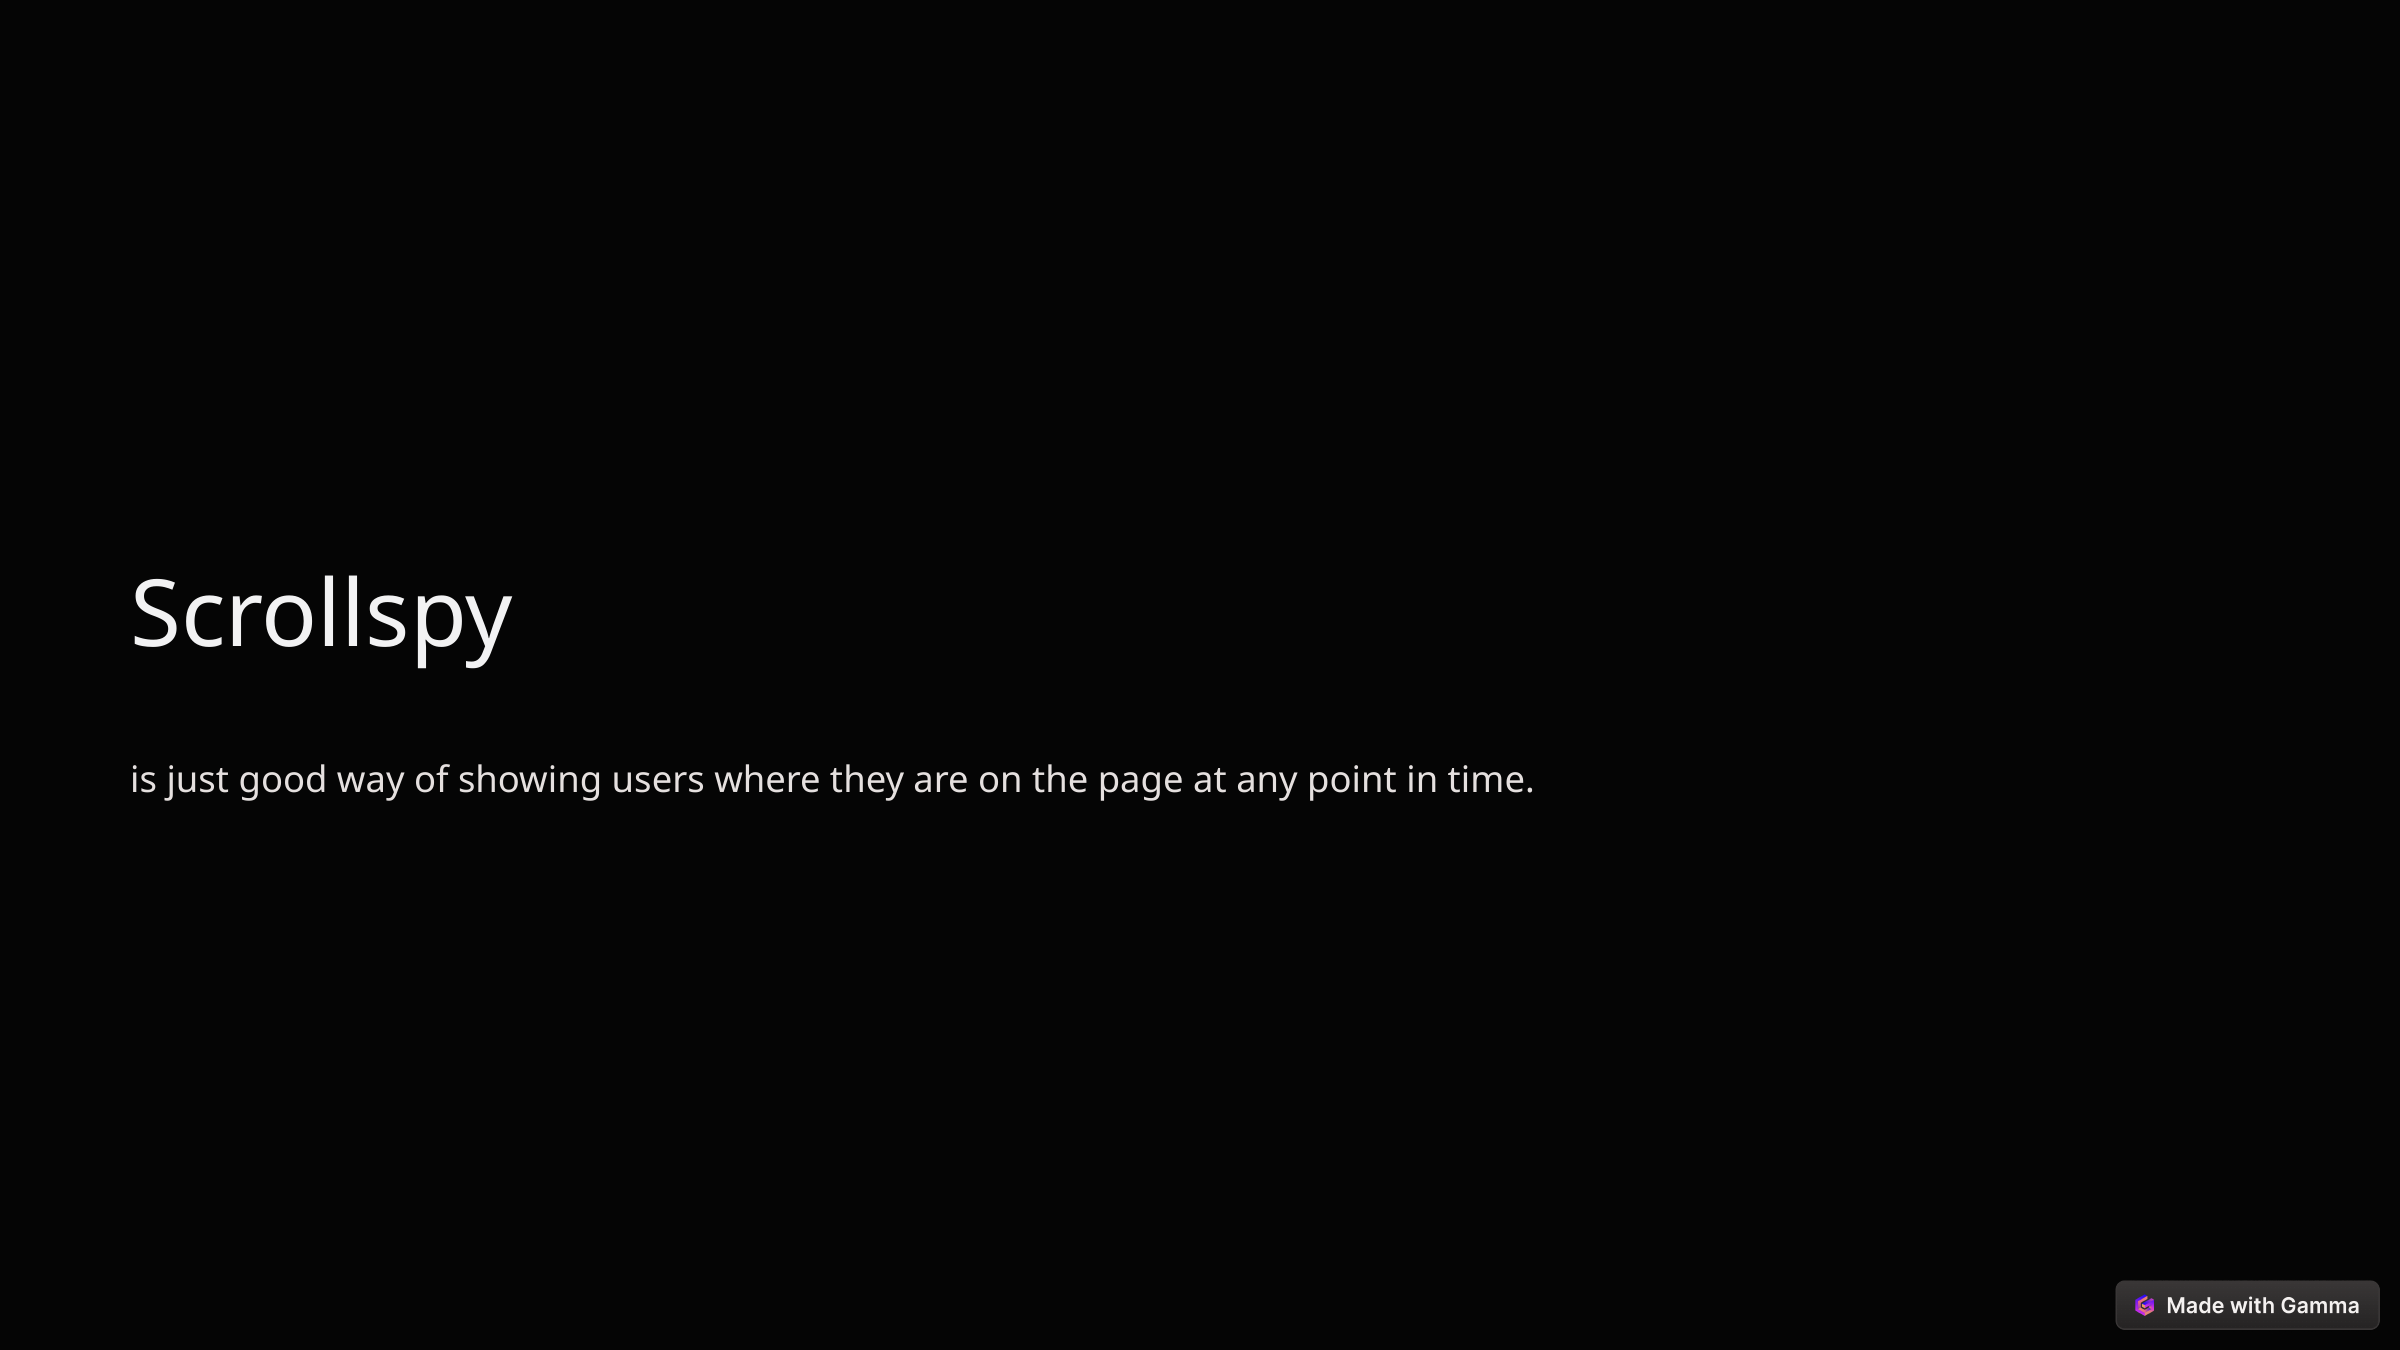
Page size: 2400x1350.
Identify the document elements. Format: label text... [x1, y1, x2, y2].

text_box is just good way of showing users where they are on the page at any point in time. [130, 740, 2270, 800]
text_box Scrollspy [130, 549, 1061, 667]
picture [2106, 1271, 2389, 1339]
